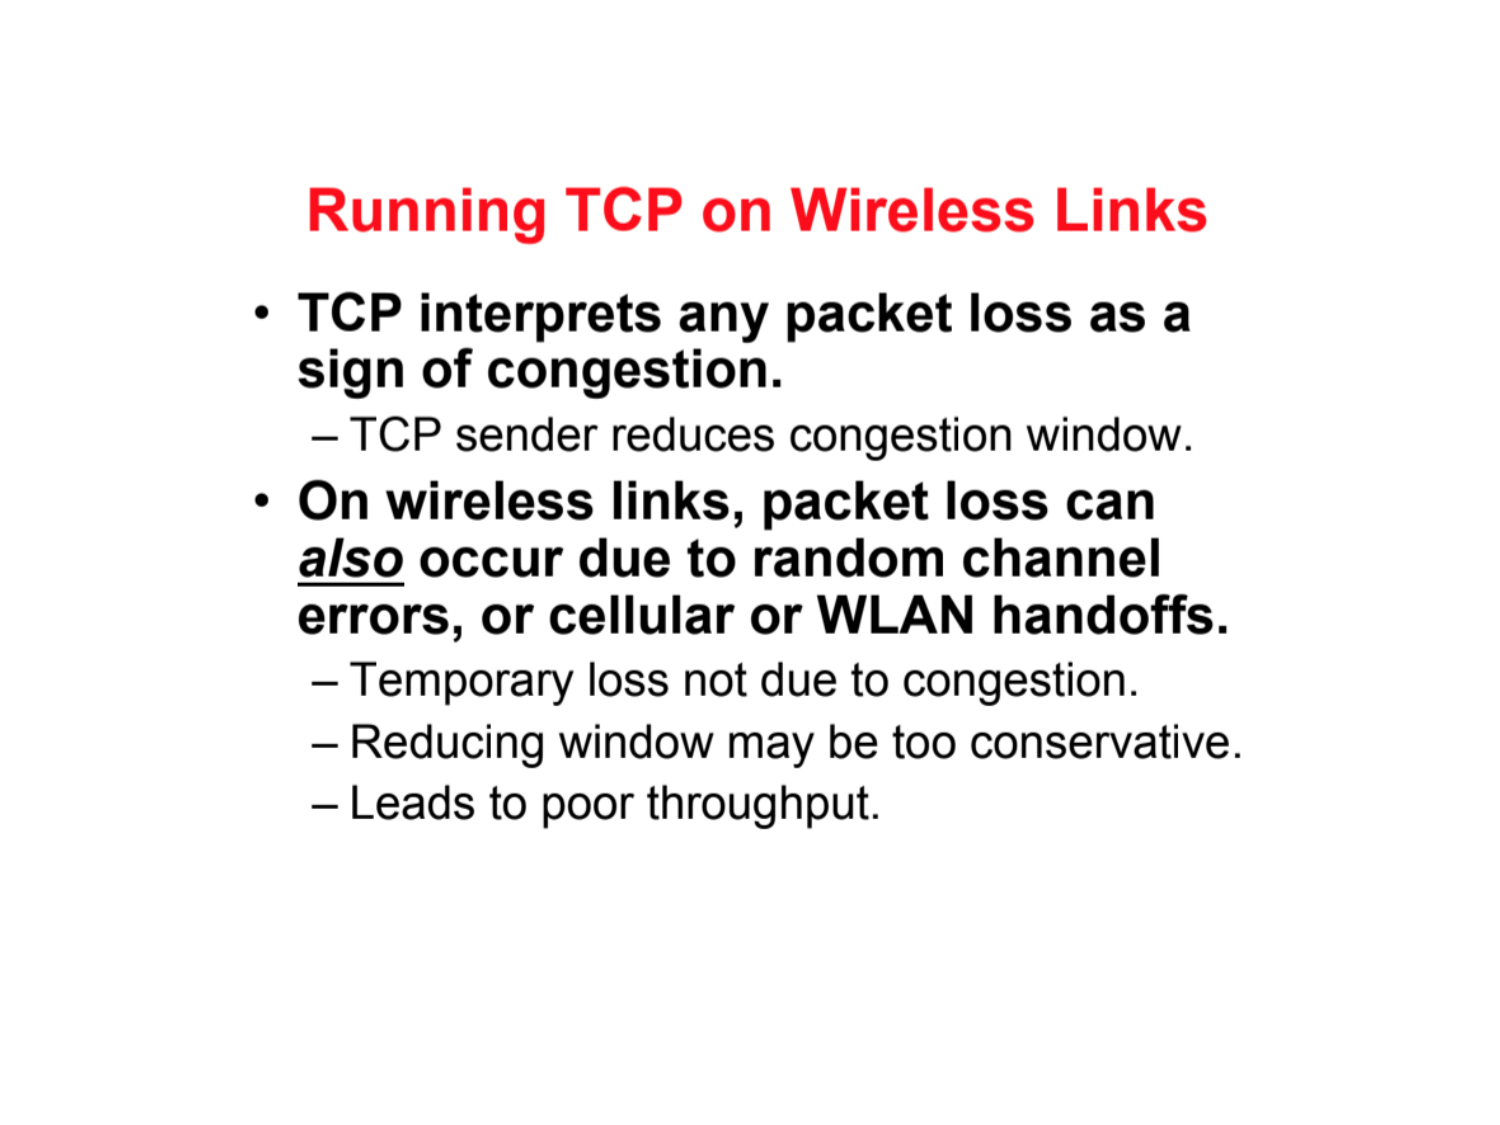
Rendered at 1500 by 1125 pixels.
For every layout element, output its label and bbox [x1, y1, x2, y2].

picture [205, 149, 1295, 946]
